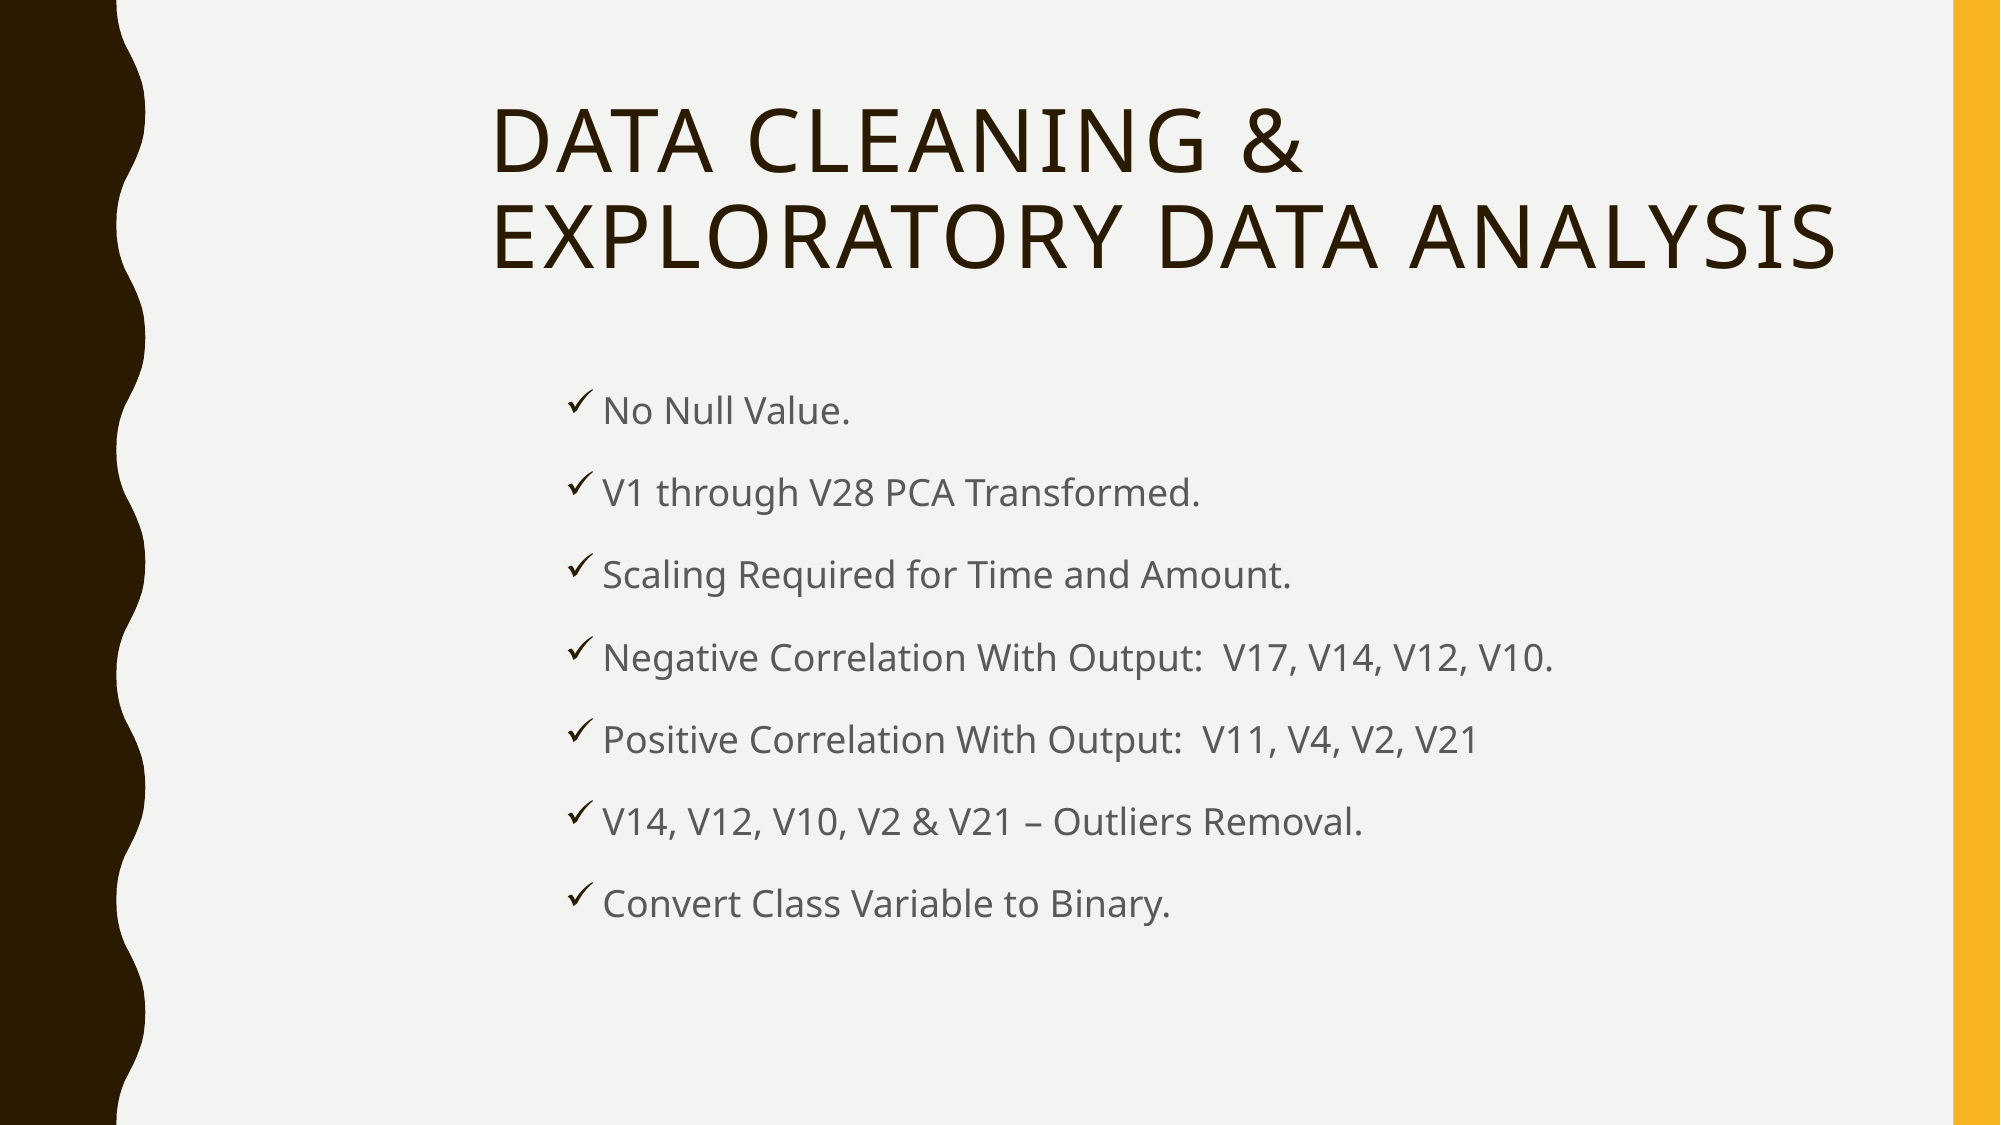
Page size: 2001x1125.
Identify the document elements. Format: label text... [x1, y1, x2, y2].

list No Null Value. V1 through V28 PCA Transformed. Scaling Required for Time and Amount. Negative Correlation With Output: V17, V14, V12, V10. Positive Correlation With Output: V11, V4, V2, V21 V14, V12, V10, V2 & V21 – Outliers Removal. Convert Class Variable to Binary. [474, 357, 1875, 965]
title Data Cleaning & Exploratory Data Analysis [474, 62, 1875, 295]
